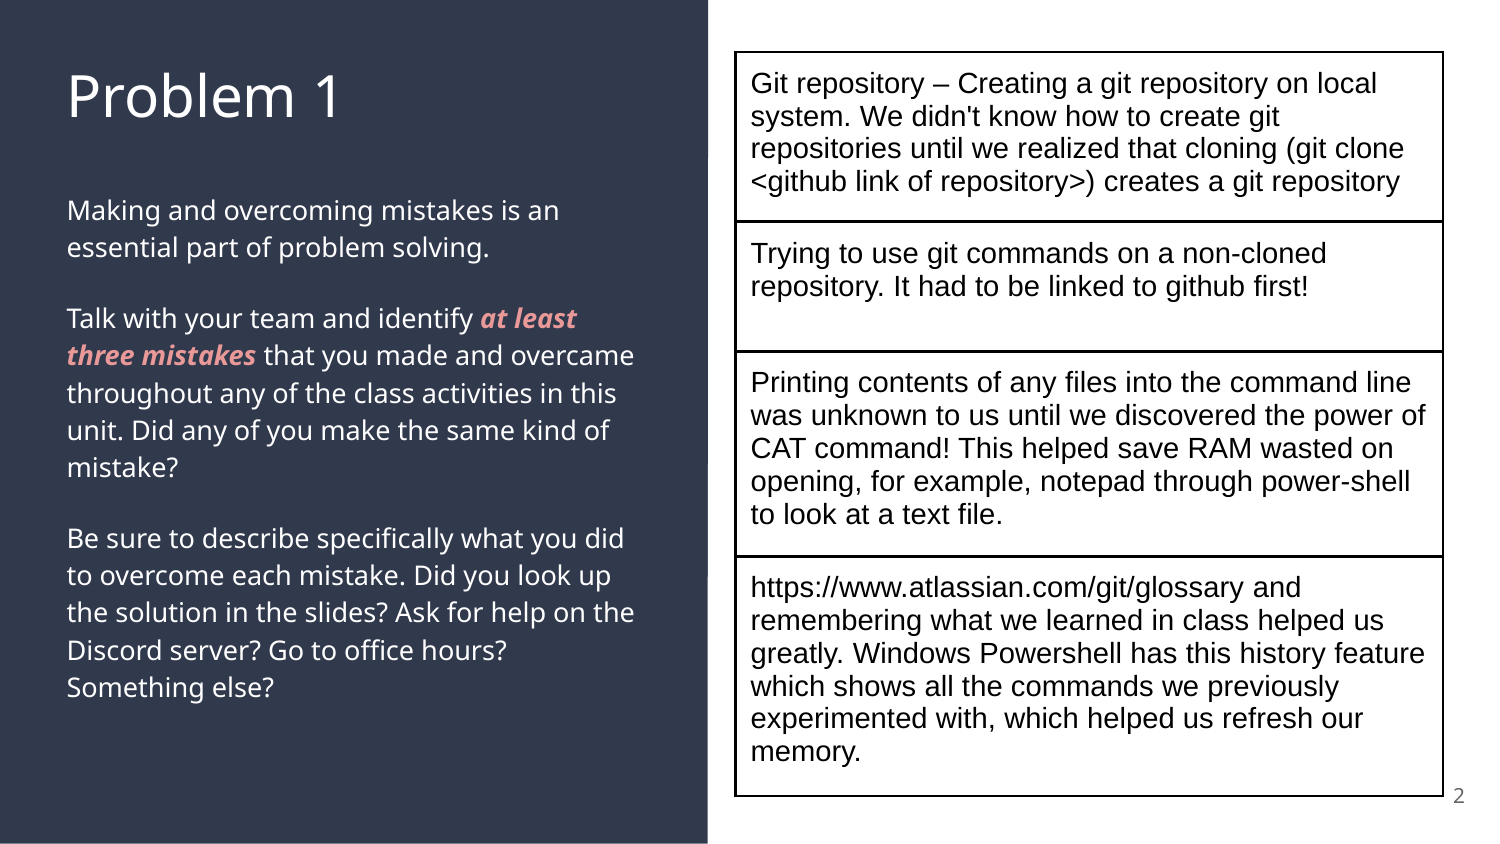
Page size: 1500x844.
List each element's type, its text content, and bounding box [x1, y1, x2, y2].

list Making and overcoming mistakes is an essential part of problem solving. Talk with your team and identify at least three mistakes that you made and overcame throughout any of the class activities in this unit. Did any of you make the same kind of mistake? Be sure to describe specifically what you did to overcome each mistake. Did you look up the solution in the slides? Ask for help on the Discord server? Go to office hours? Something else? [51, 173, 660, 719]
slide_number 2 [1389, 764, 1480, 830]
table_cell Trying to use git commands on a non-cloned repository. It had to be linked to github first! [737, 223, 1442, 350]
title Problem 1 [51, 44, 660, 150]
table_cell https://www.atlassian.com/git/glossary and remembering what we learned in class helped us greatly. Windows Powershell has this history feature which shows all the commands we previously experimented with, which helped us refresh our memory. [737, 558, 1442, 795]
table_cell Printing contents of any files into the command line was unknown to us until we discovered the power of CAT command! This helped save RAM wasted on opening, for example, notepad through power-shell to look at a text file. [737, 353, 1442, 555]
table_header Git repository – Creating a git repository on local system. We didn't know how to create git repositories until we realized that cloning (git clone <github link of repository>) creates a git repository [737, 53, 1442, 220]
